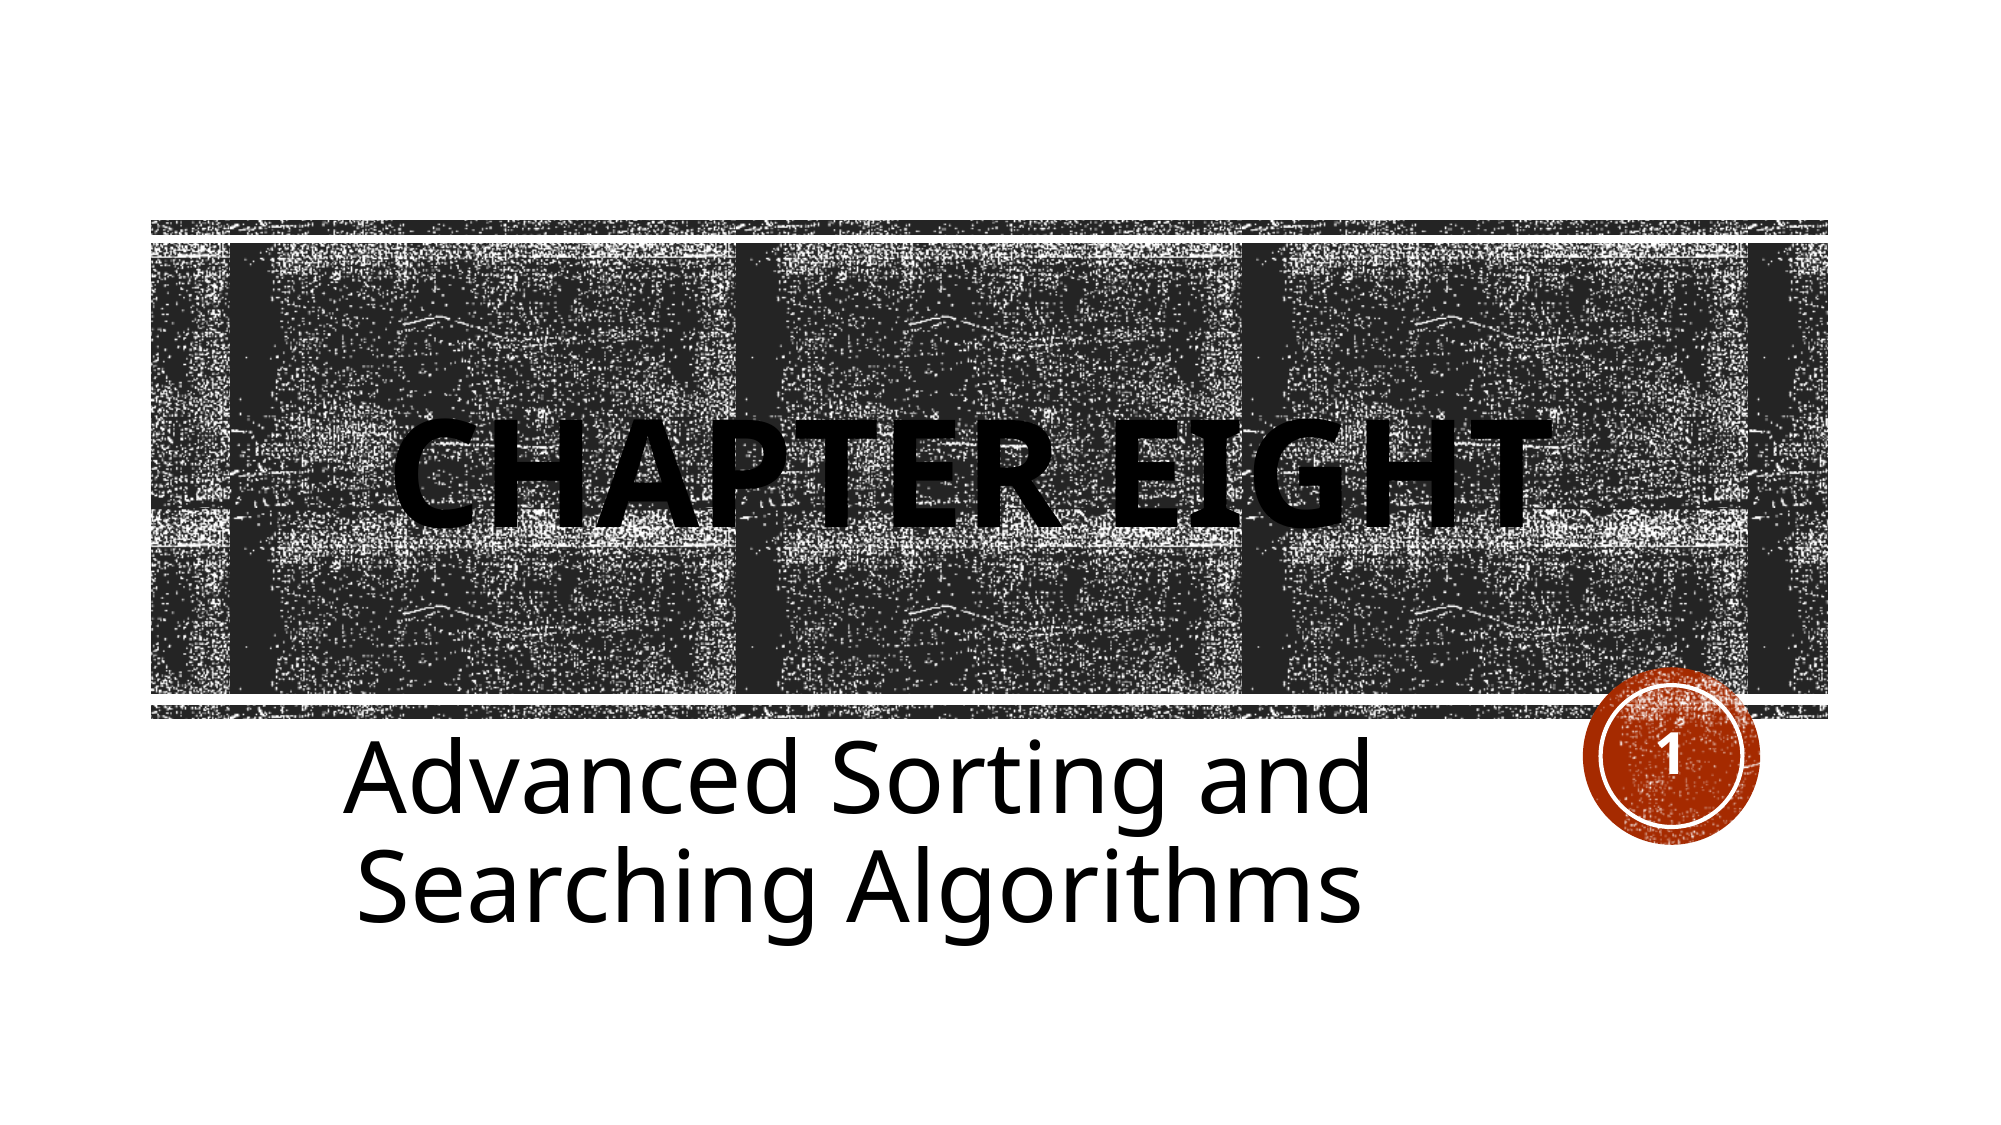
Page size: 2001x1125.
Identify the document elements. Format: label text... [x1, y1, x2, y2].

slide_number 1 [1573, 703, 1770, 809]
subtitle Advanced Sorting and Searching Algorithms [147, 720, 1574, 953]
title CHAPTER eight [172, 234, 1808, 733]
